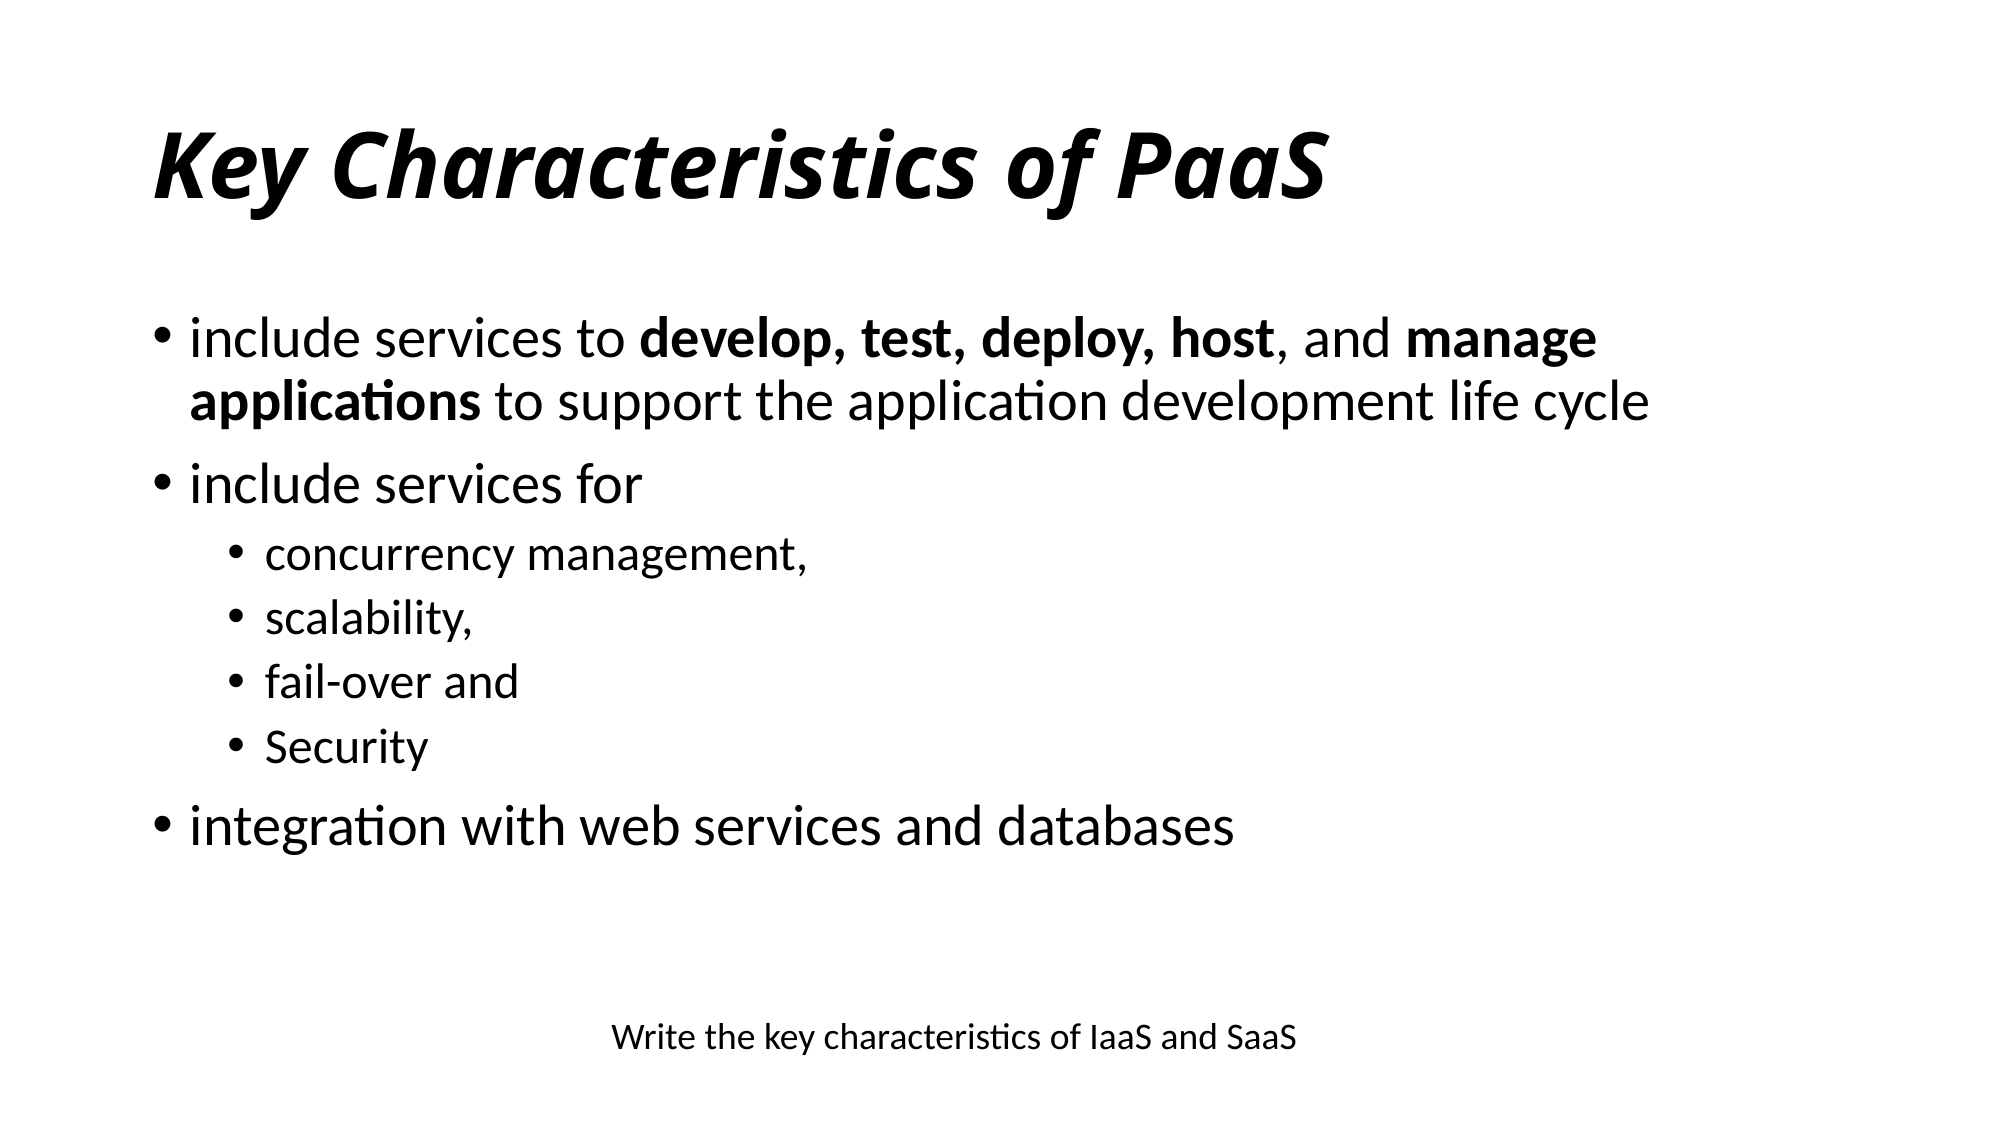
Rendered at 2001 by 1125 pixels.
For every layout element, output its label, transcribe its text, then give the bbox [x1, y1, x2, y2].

text_box Write the key characteristics of IaaS and SaaS [596, 1004, 1313, 1065]
list include services to develop, test, deploy, host, and manage applications to support the application development life cycle include services for concurrency management, scalability, fail-over and Security integration with web services and databases [137, 299, 1863, 1014]
title Key Characteristics of PaaS [137, 59, 1863, 278]
